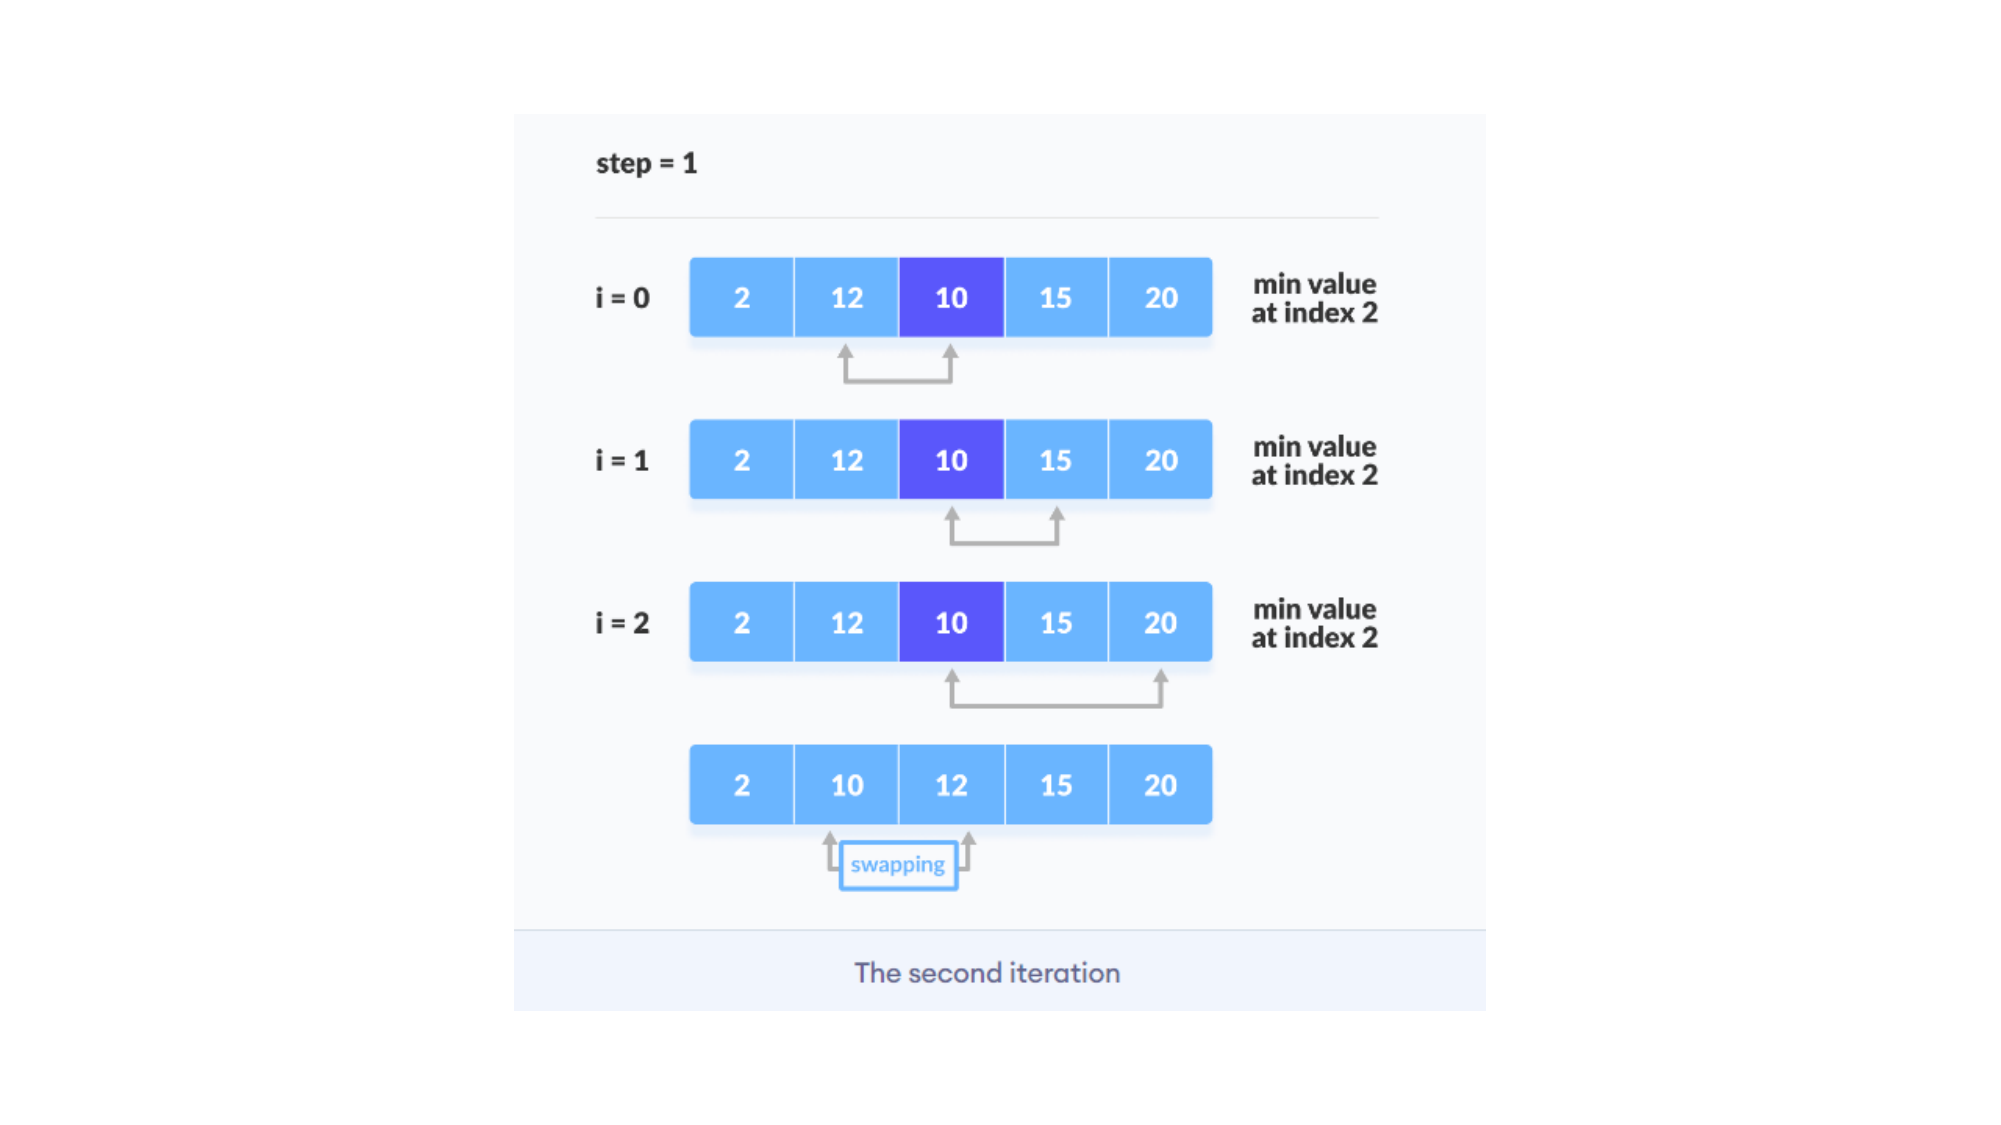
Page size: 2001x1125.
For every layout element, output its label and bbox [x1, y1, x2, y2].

picture [513, 114, 1487, 1011]
